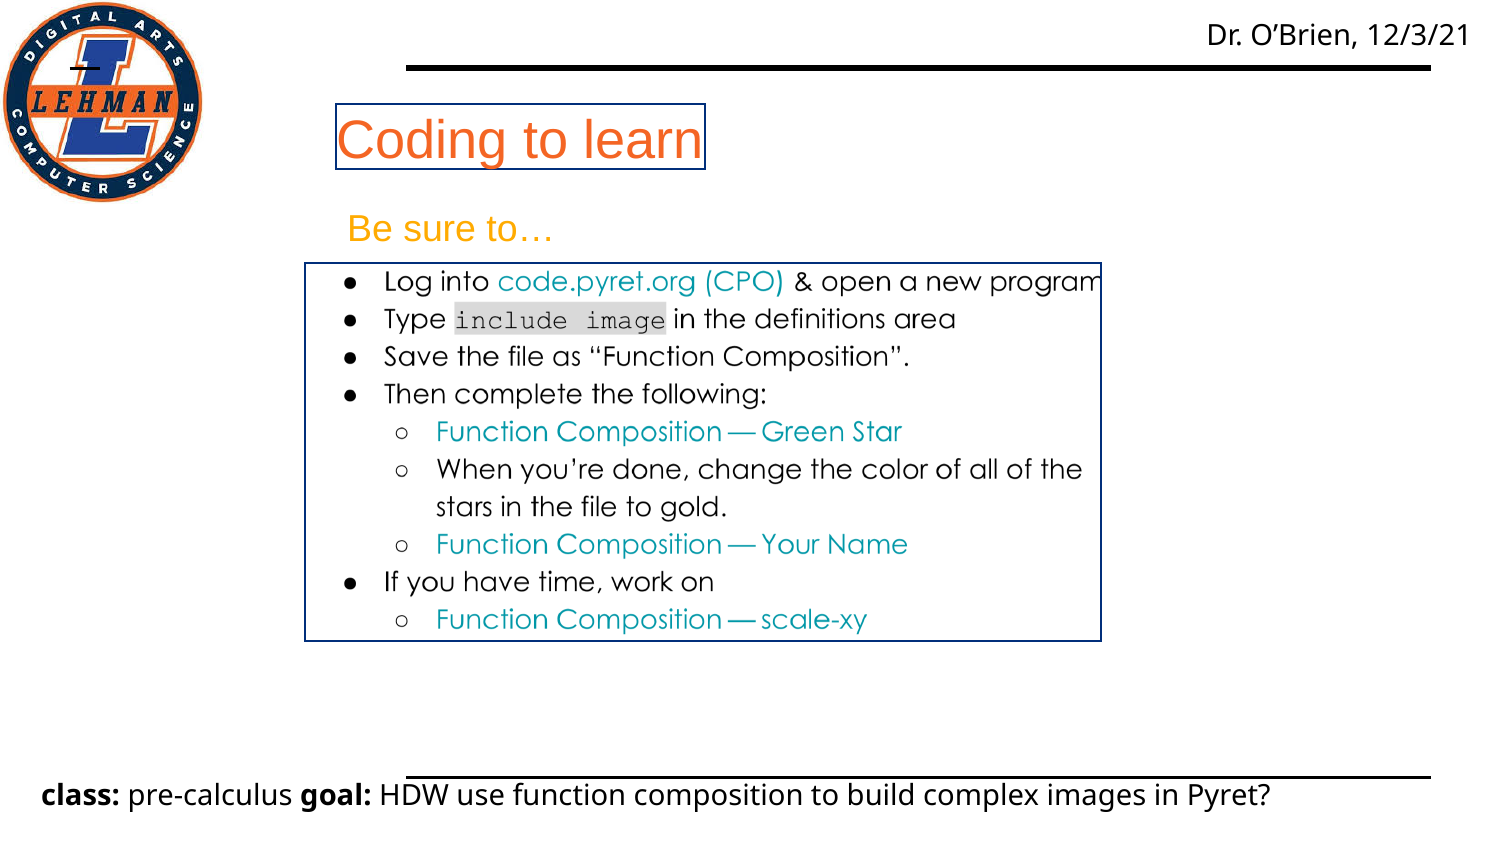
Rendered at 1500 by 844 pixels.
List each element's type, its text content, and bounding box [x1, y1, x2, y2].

text_box Coding to learn [336, 104, 705, 170]
text_box Be sure to… [347, 203, 556, 249]
picture [0, 0, 204, 204]
picture [306, 264, 1101, 641]
